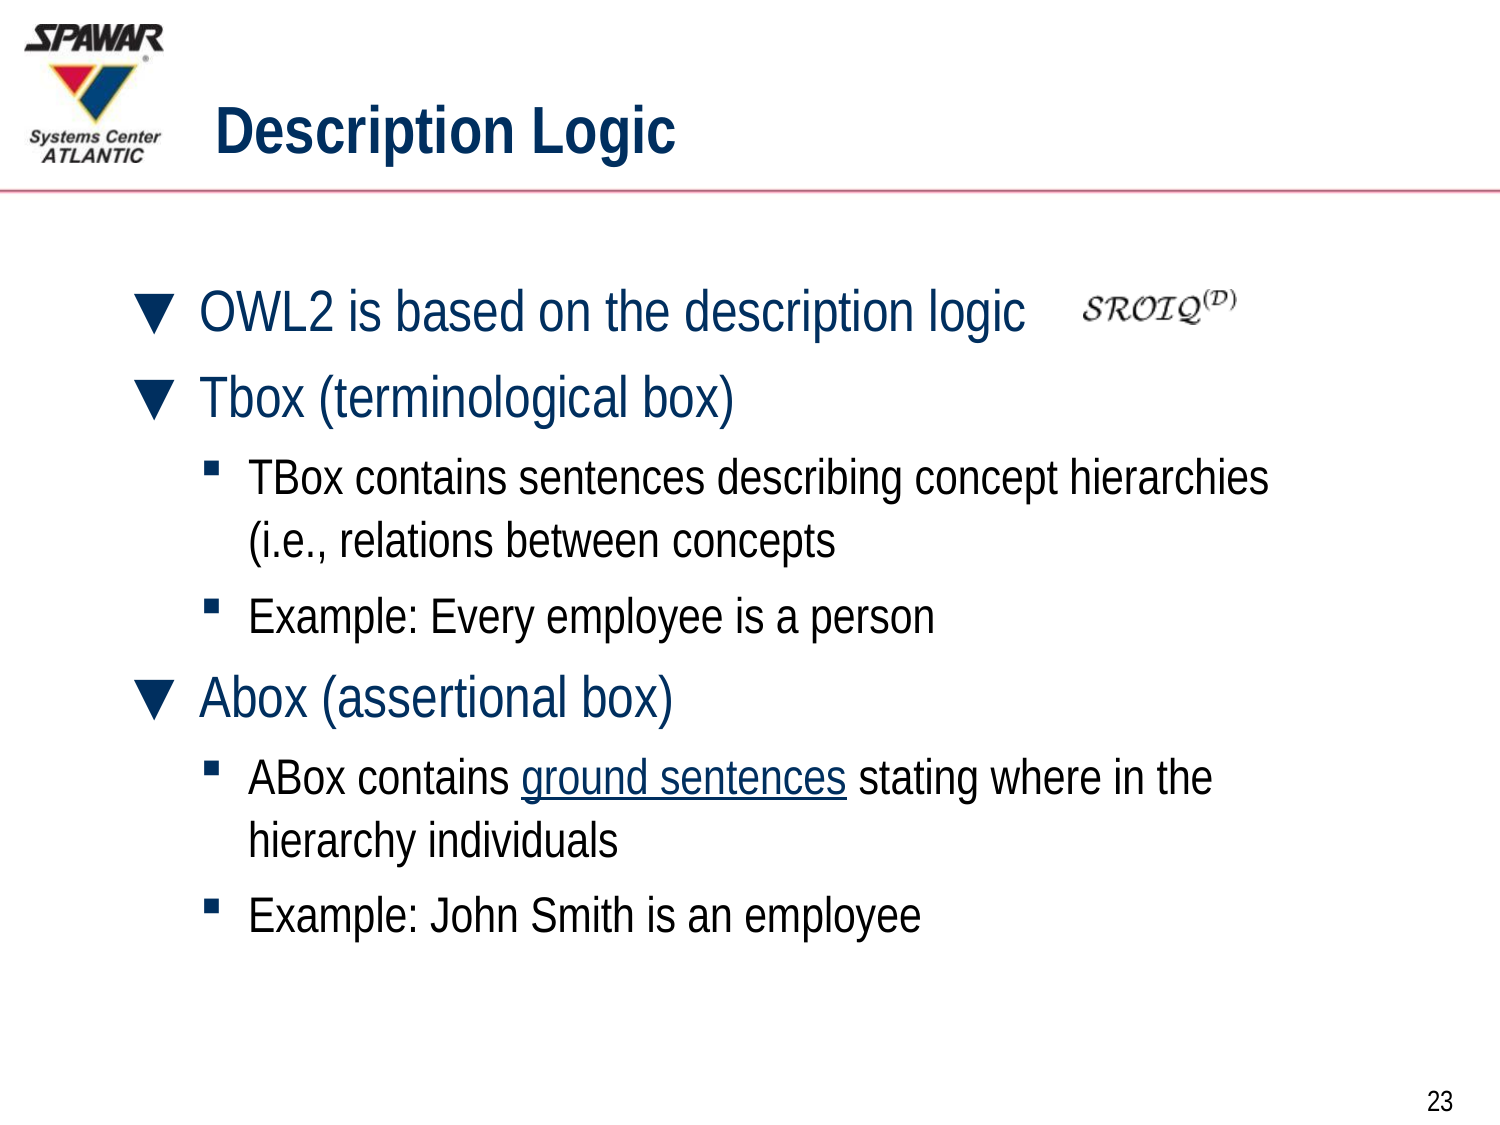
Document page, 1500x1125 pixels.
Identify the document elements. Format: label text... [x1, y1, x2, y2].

picture [0, 187, 1500, 200]
title Description Logic [199, 32, 1426, 176]
picture [1082, 289, 1237, 325]
picture [24, 24, 164, 163]
list OWL2 is based on the description logic Tbox (terminological box) TBox contains sentences describing concept hierarchies (i.e., relations between concepts Example: Every employee is a person Abox (assertional box) ABox contains ground sentences stating where in the hierarchy individuals Example: John Smith is an employee [118, 262, 1351, 1006]
